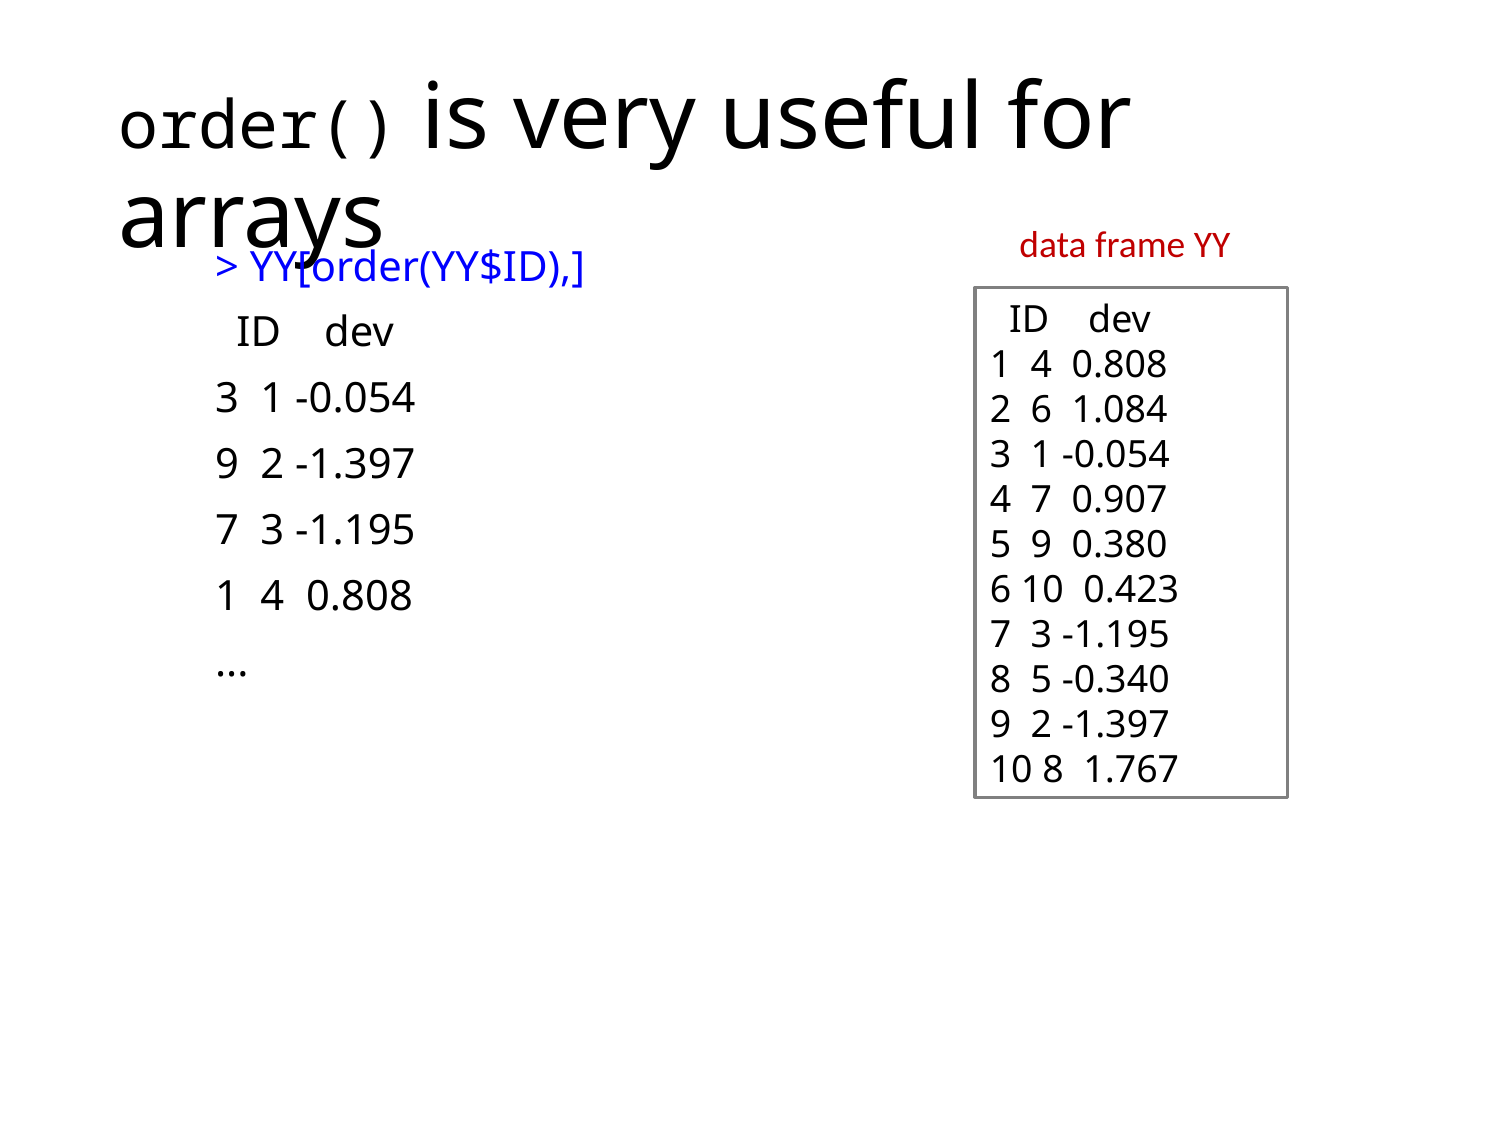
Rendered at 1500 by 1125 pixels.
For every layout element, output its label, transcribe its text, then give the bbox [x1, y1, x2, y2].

text_box data frame YY [950, 212, 1300, 273]
title order() is very useful for arrays [103, 59, 1397, 278]
list > YY[order(YY$ID),] ID dev 3 1 -0.054 9 2 -1.397 7 3 -1.195 1 4 0.808 ... [200, 237, 1088, 1075]
text_box ID dev 1 4 0.808 2 6 1.084 3 1 -0.054 4 7 0.907 5 9 0.380 6 10 0.423 7 3 -1.195 8 5 -0.340 9 2 -1.397 10 8 1.767 [974, 287, 1288, 798]
